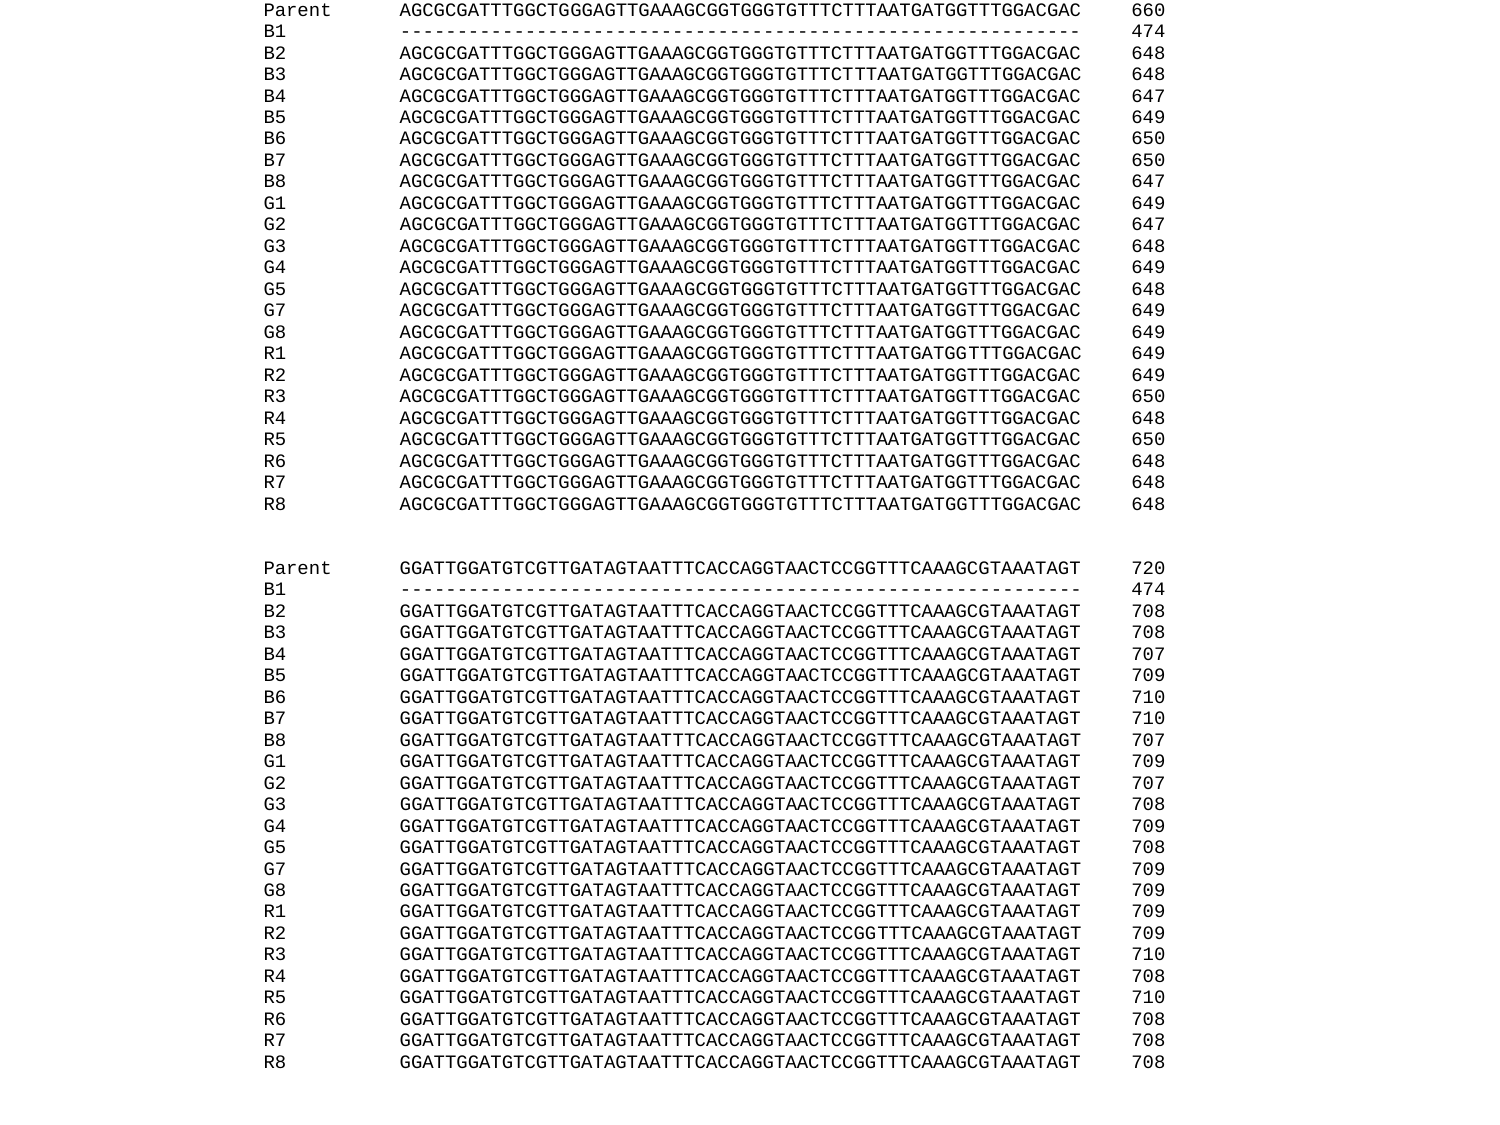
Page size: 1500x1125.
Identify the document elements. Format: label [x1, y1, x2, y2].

text_box [263, 0, 1194, 1076]
